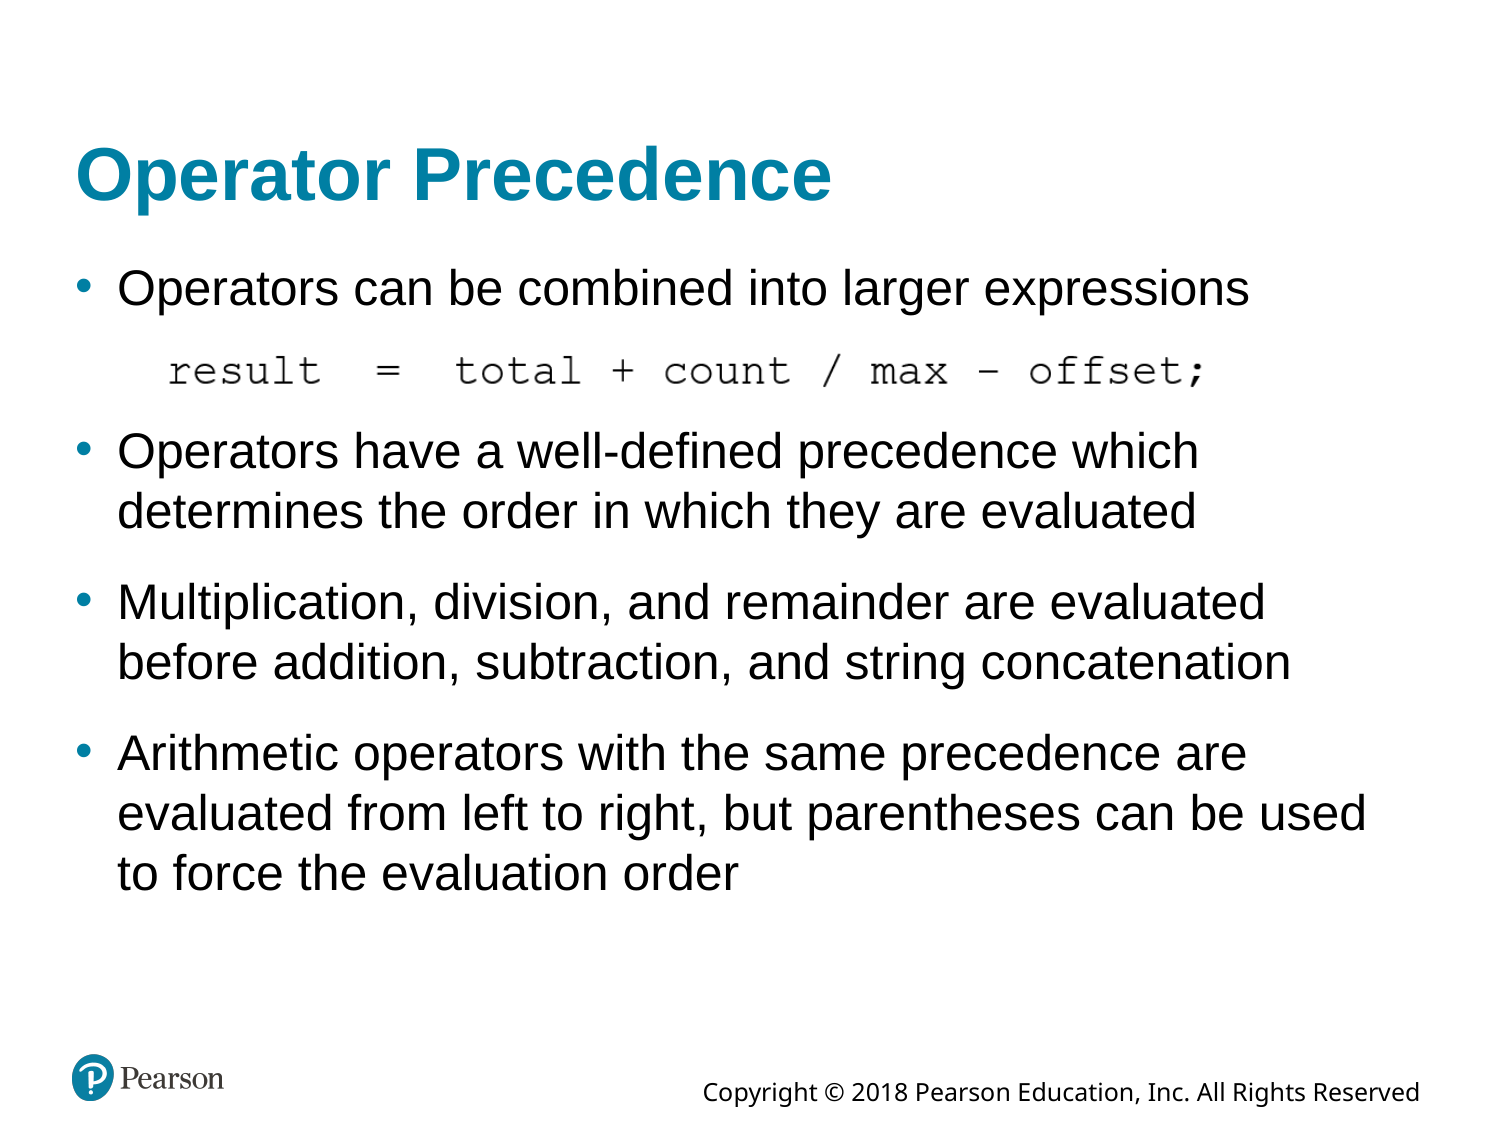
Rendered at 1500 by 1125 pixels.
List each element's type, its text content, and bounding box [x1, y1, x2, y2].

picture [72, 1087, 83, 1101]
picture [80, 1063, 106, 1088]
picture [98, 1054, 224, 1101]
title Operator Precedence [75, 35, 1425, 216]
picture [149, 335, 1210, 407]
list Operators can be combined into larger expressions [75, 255, 1425, 329]
list Operators have a well-defined precedence which determines the order in which they are evaluated Multiplication, division, and remainder are evaluated before addition, subtraction, and string concatenation Arithmetic operators with the same precedence are evaluated from left to right, but parentheses can be used to force the evaluation order [75, 418, 1414, 921]
picture [72, 1054, 88, 1070]
